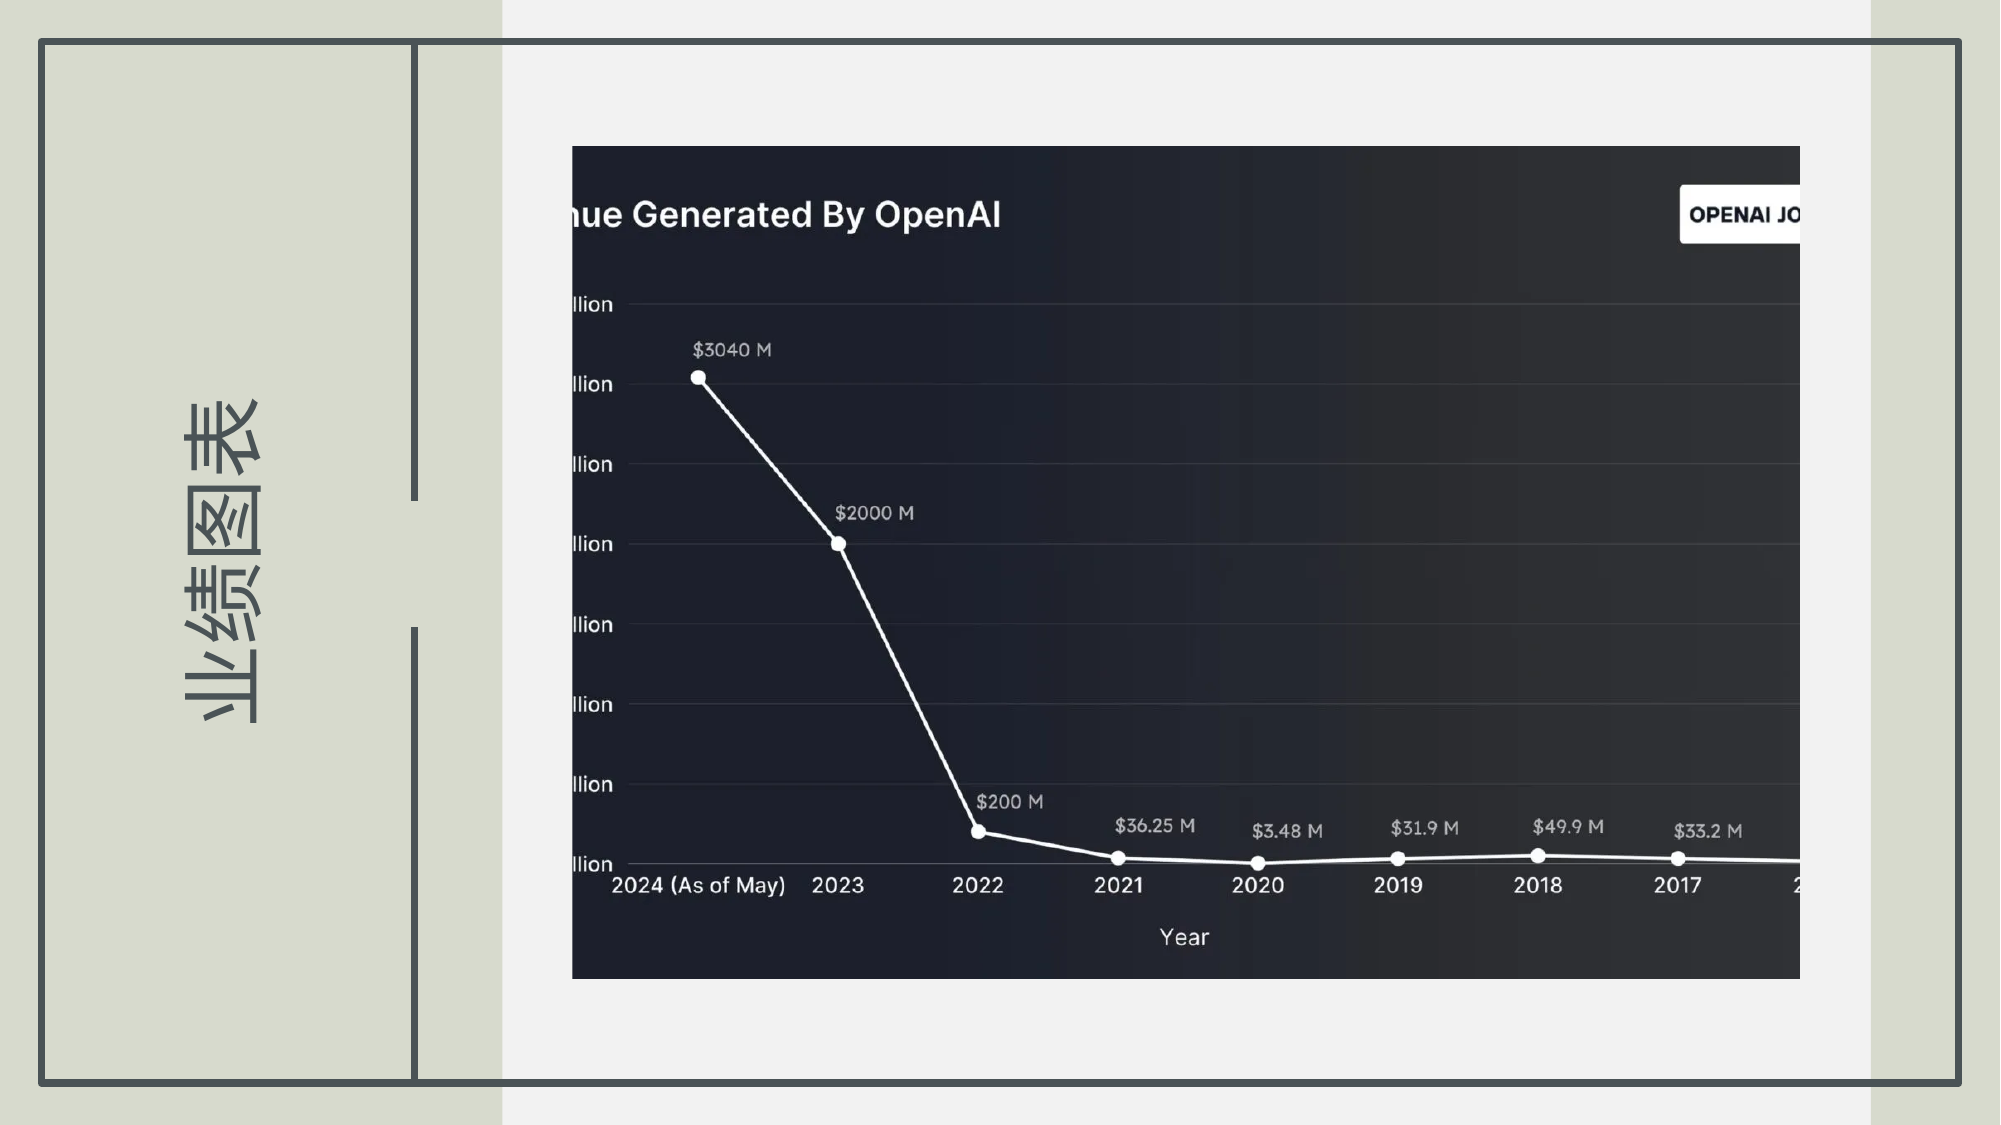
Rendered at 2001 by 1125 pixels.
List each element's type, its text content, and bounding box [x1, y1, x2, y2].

title 业绩图表 [39, 45, 417, 1080]
picture [572, 146, 1800, 979]
